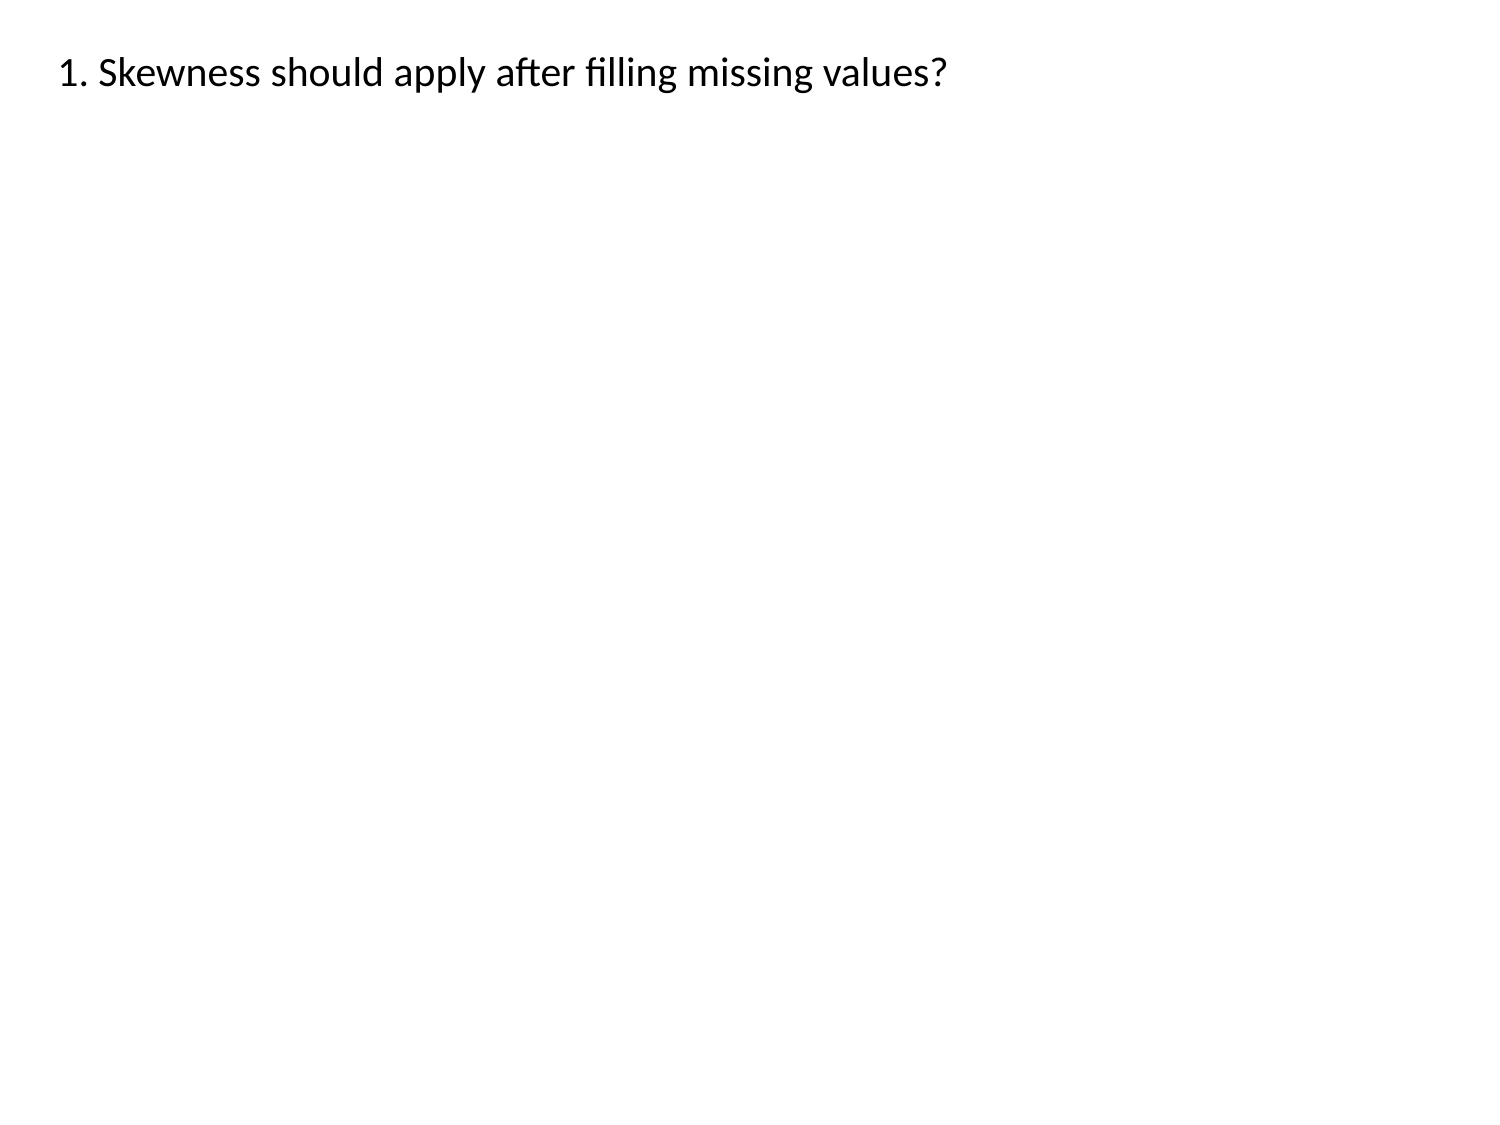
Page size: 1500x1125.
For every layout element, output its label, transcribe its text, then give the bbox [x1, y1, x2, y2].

text_box 1. Skewness should apply after filling missing values? [42, 37, 965, 103]
